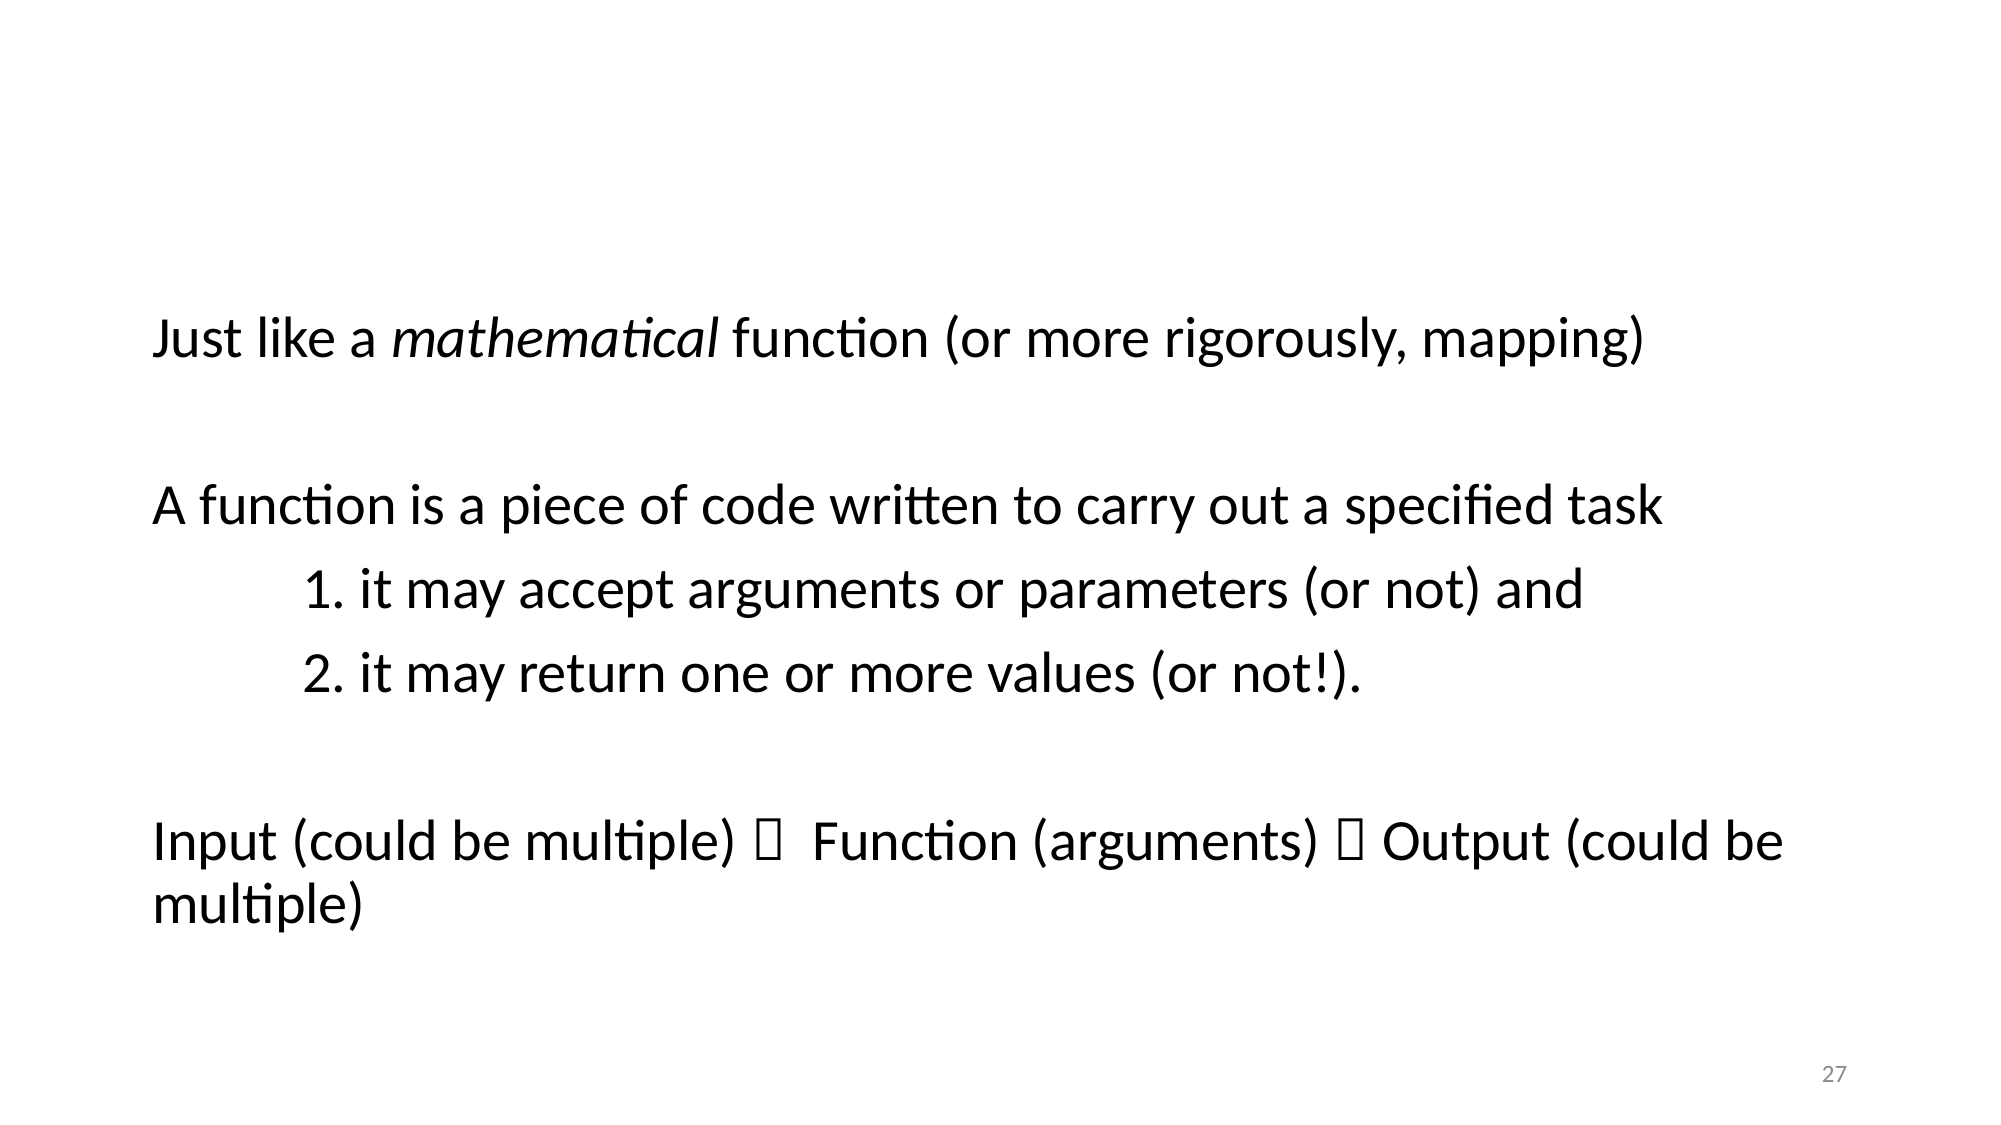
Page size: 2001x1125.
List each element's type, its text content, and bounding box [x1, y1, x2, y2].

list Just like a mathematical function (or more rigorously, mapping) A function is a piece of code written to carry out a specified task 1. it may accept arguments or parameters (or not) and 2. it may return one or more values (or not!). Input (could be multiple)  Function (arguments)  Output (could be multiple) [137, 299, 1863, 1014]
slide_number 27 [1412, 1042, 1863, 1103]
